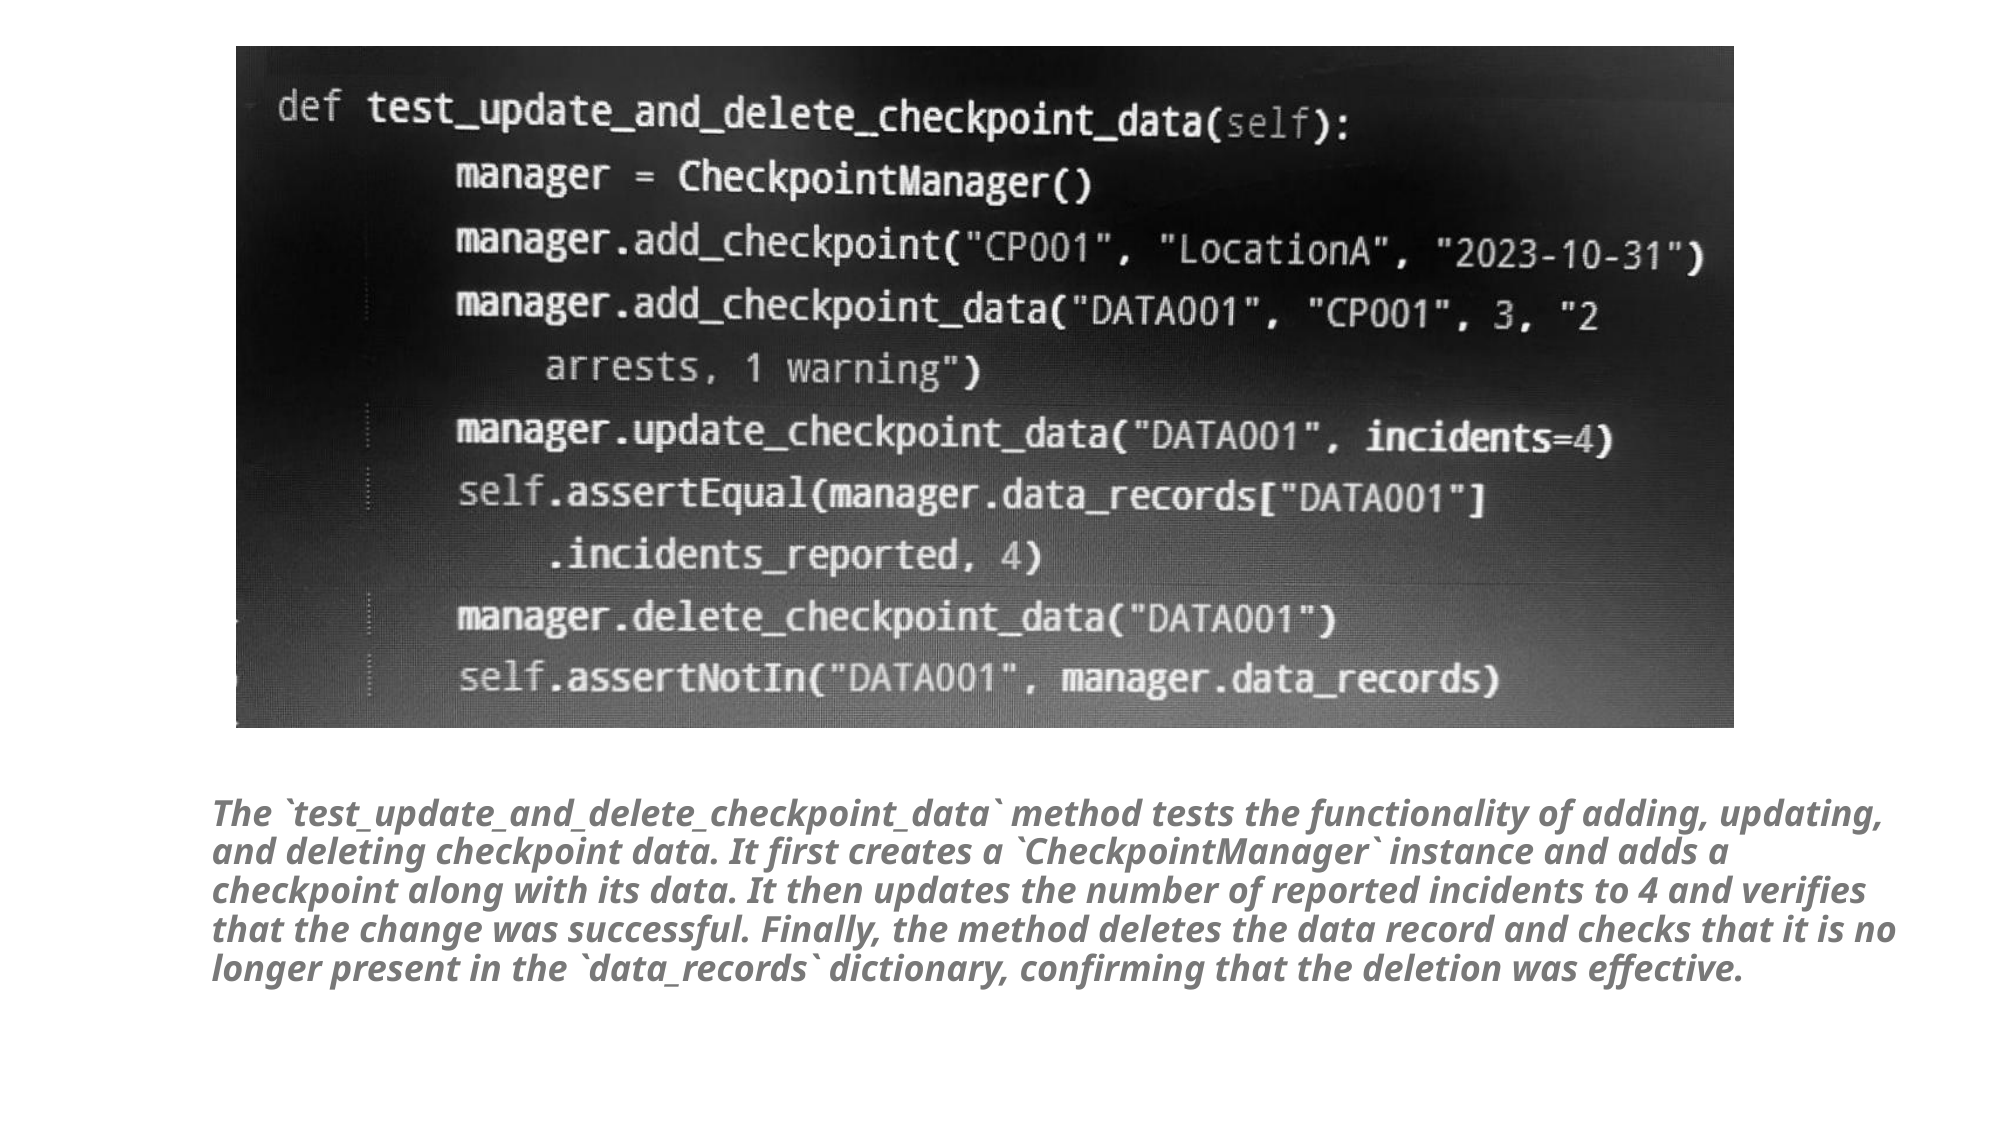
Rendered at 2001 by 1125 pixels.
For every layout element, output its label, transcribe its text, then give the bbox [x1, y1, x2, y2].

picture [236, 45, 1734, 729]
list The `test_update_and_delete_checkpoint_data` method tests the functionality of adding, updating, and deleting checkpoint data. It first creates a `CheckpointManager` instance and adds a checkpoint along with its data. It then updates the number of reported incidents to 4 and verifies that the change was successful. Finally, the method deletes the data record and checks that it is no longer present in the `data_records` dictionary, confirming that the deletion was effective. [196, 787, 1922, 1034]
